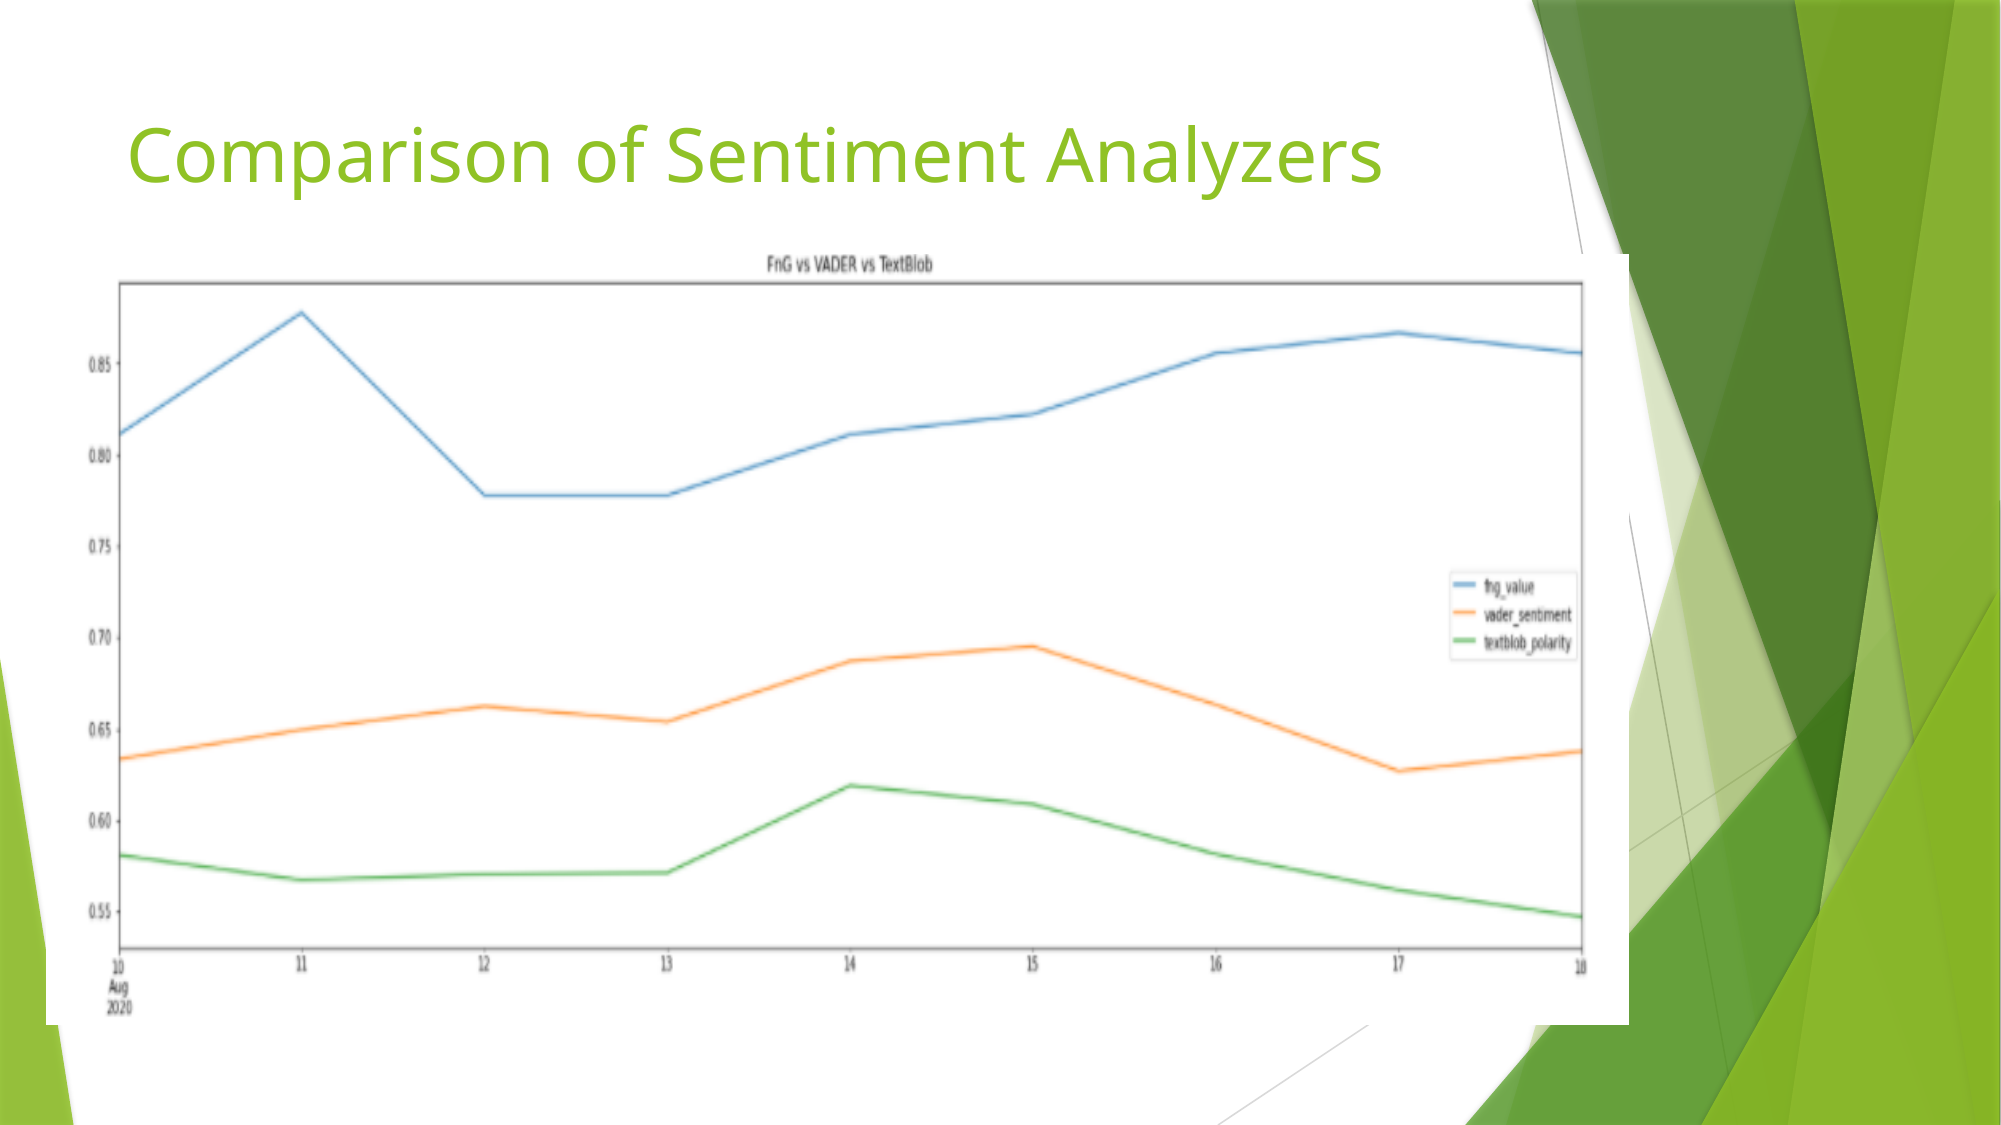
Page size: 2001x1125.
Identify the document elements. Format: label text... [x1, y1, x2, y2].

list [46, 253, 1629, 1026]
title Comparison of Sentiment Analyzers [111, 99, 1522, 253]
